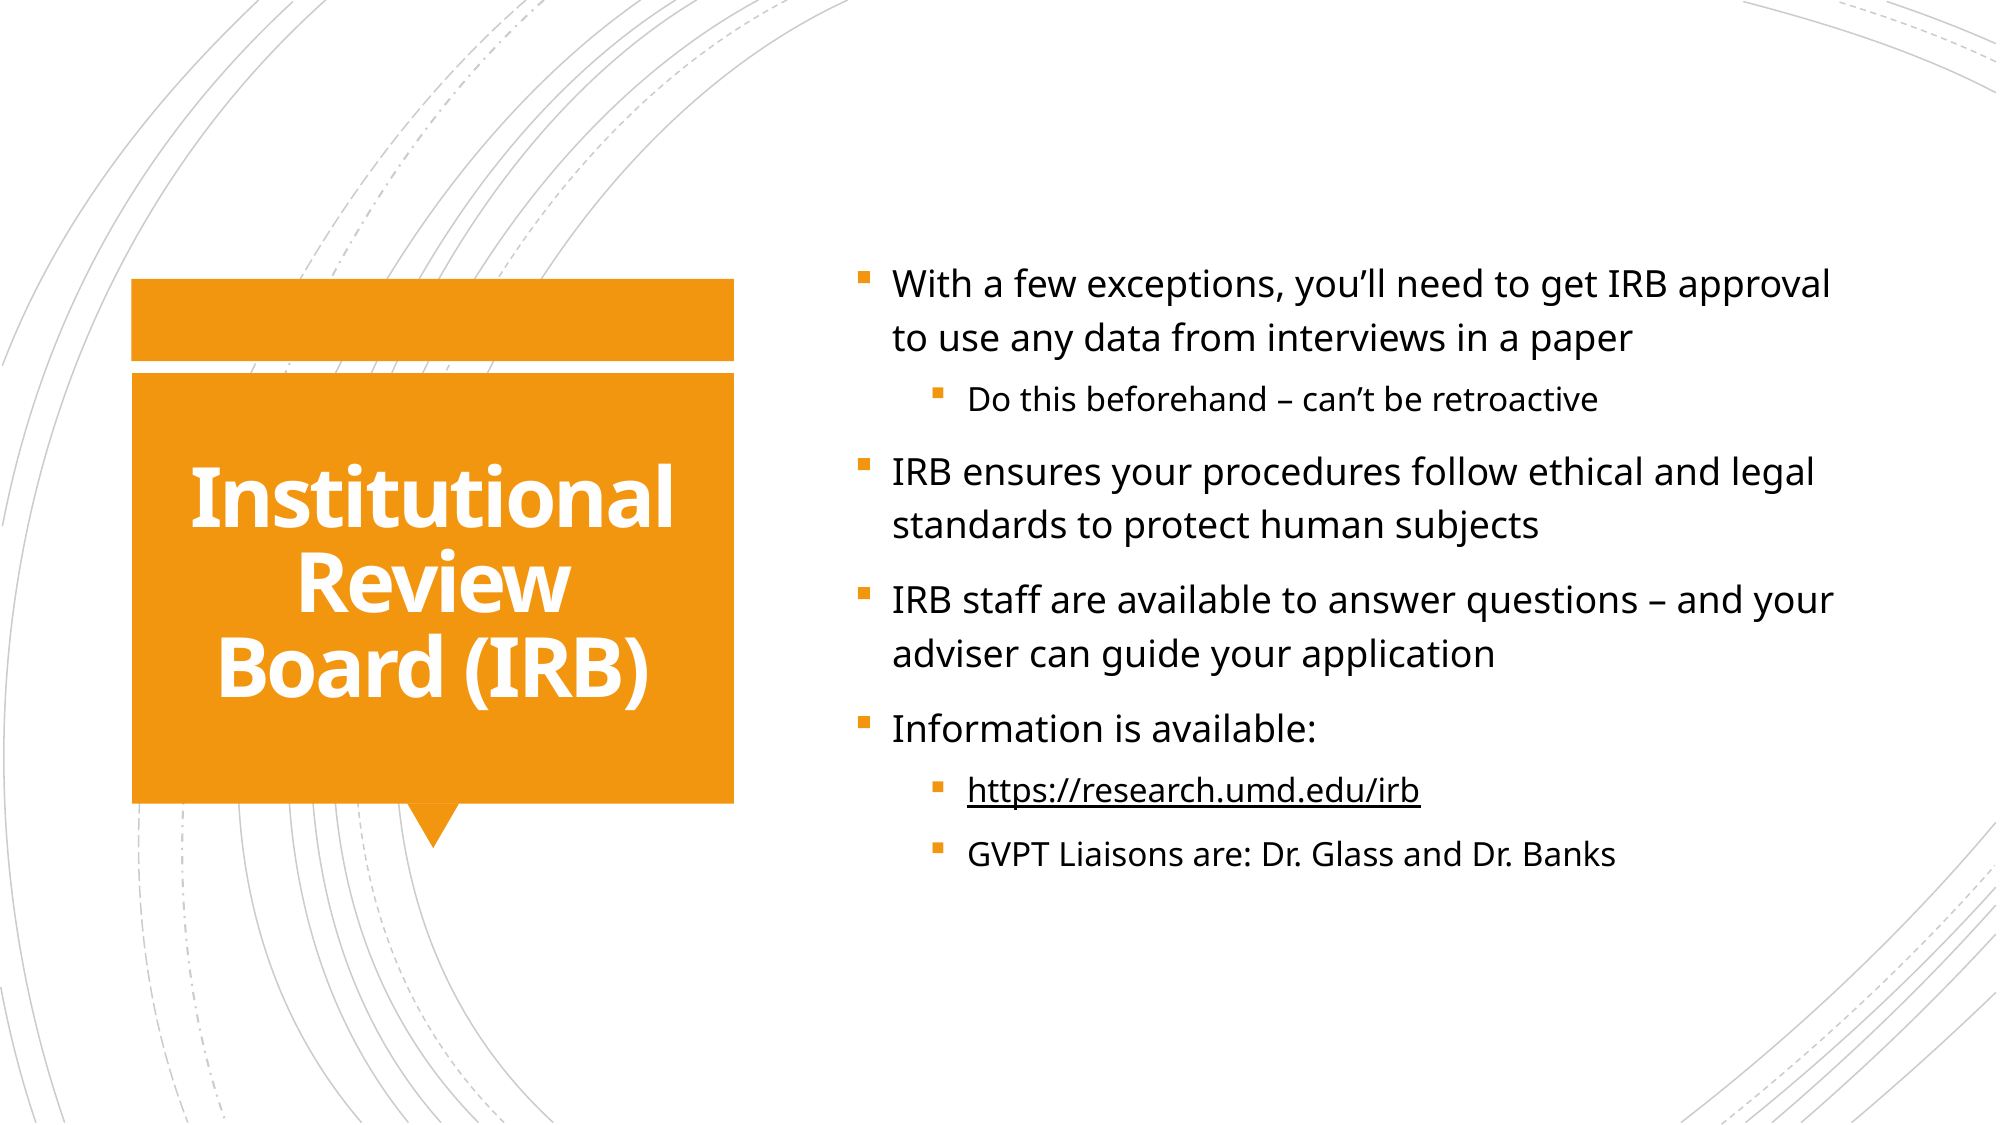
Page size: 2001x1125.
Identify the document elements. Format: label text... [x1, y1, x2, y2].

list With a few exceptions, you’ll need to get IRB approval to use any data from interviews in a paper Do this beforehand – can’t be retroactive IRB ensures your procedures follow ethical and legal standards to protect human subjects IRB staff are available to answer questions – and your adviser can guide your application Information is available: https://research.umd.edu/irb GVPT Liaisons are: Dr. Glass and Dr. Banks [839, 131, 1871, 993]
title Institutional Review Board (IRB) [145, 385, 720, 789]
